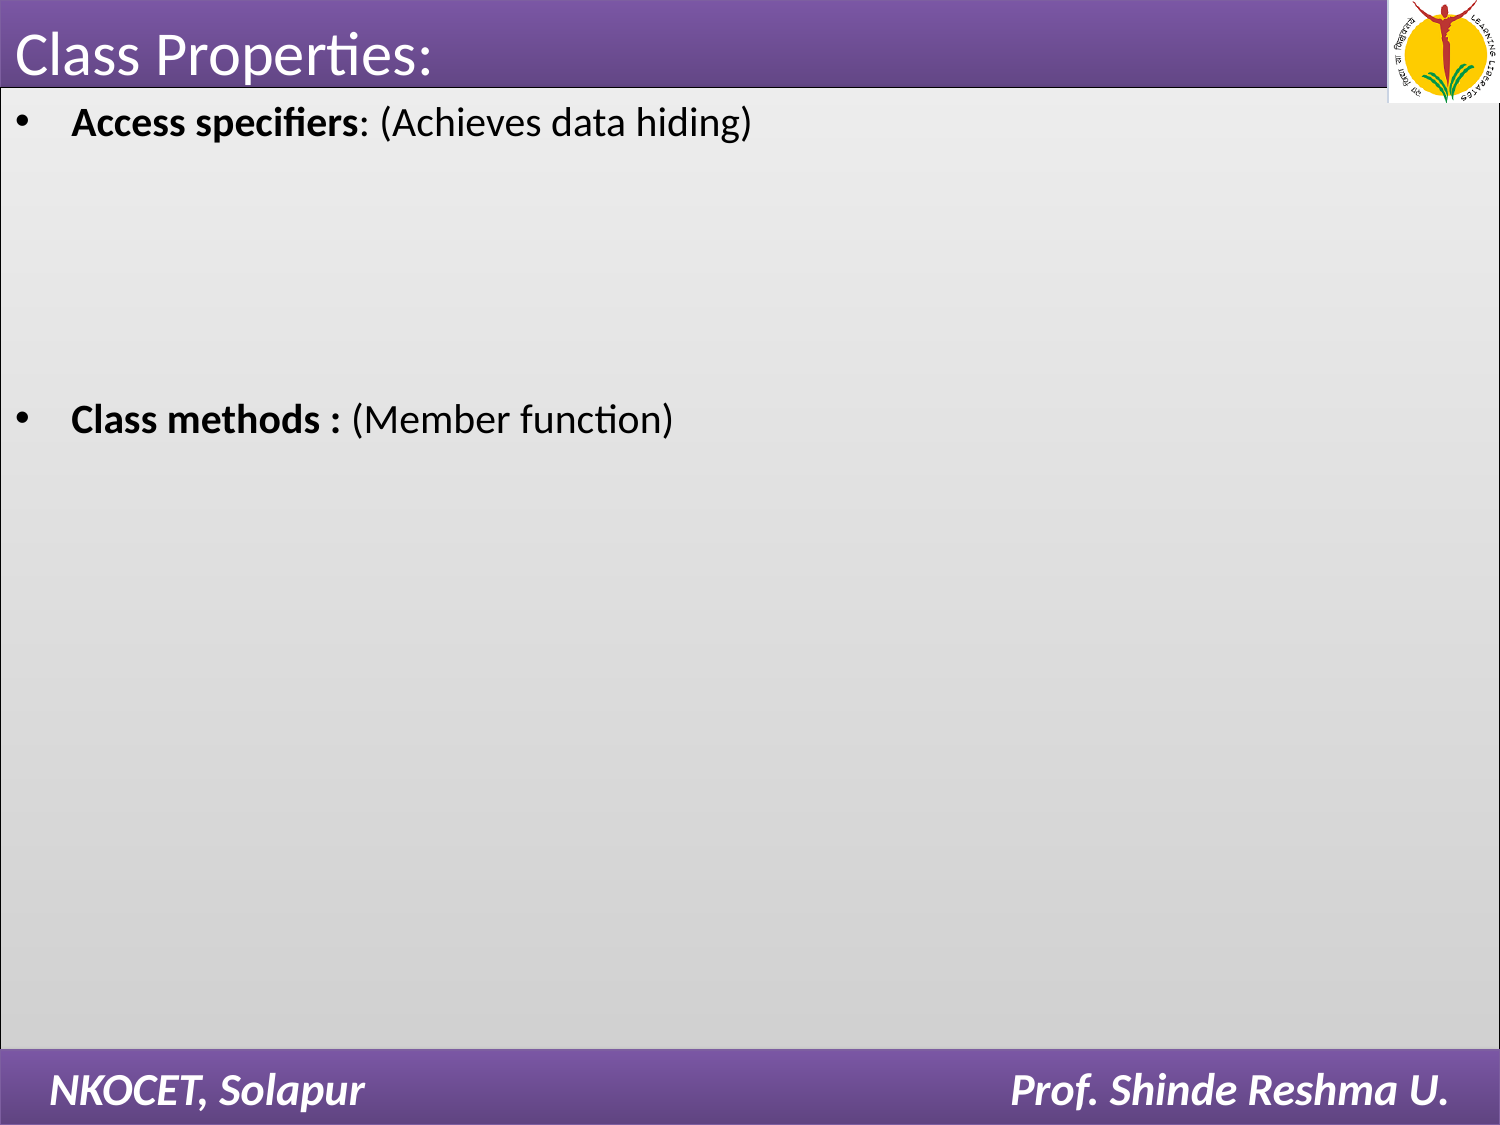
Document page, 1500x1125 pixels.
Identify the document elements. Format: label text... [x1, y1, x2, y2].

text_box NKOCET, Solapur Prof. Shinde Reshma U. [0, 1049, 1500, 1125]
title Class Properties: [0, 0, 1385, 86]
picture [1387, 0, 1500, 104]
list Access specifiers: (Achieves data hiding) Class methods : (Member function) [0, 87, 1500, 1049]
